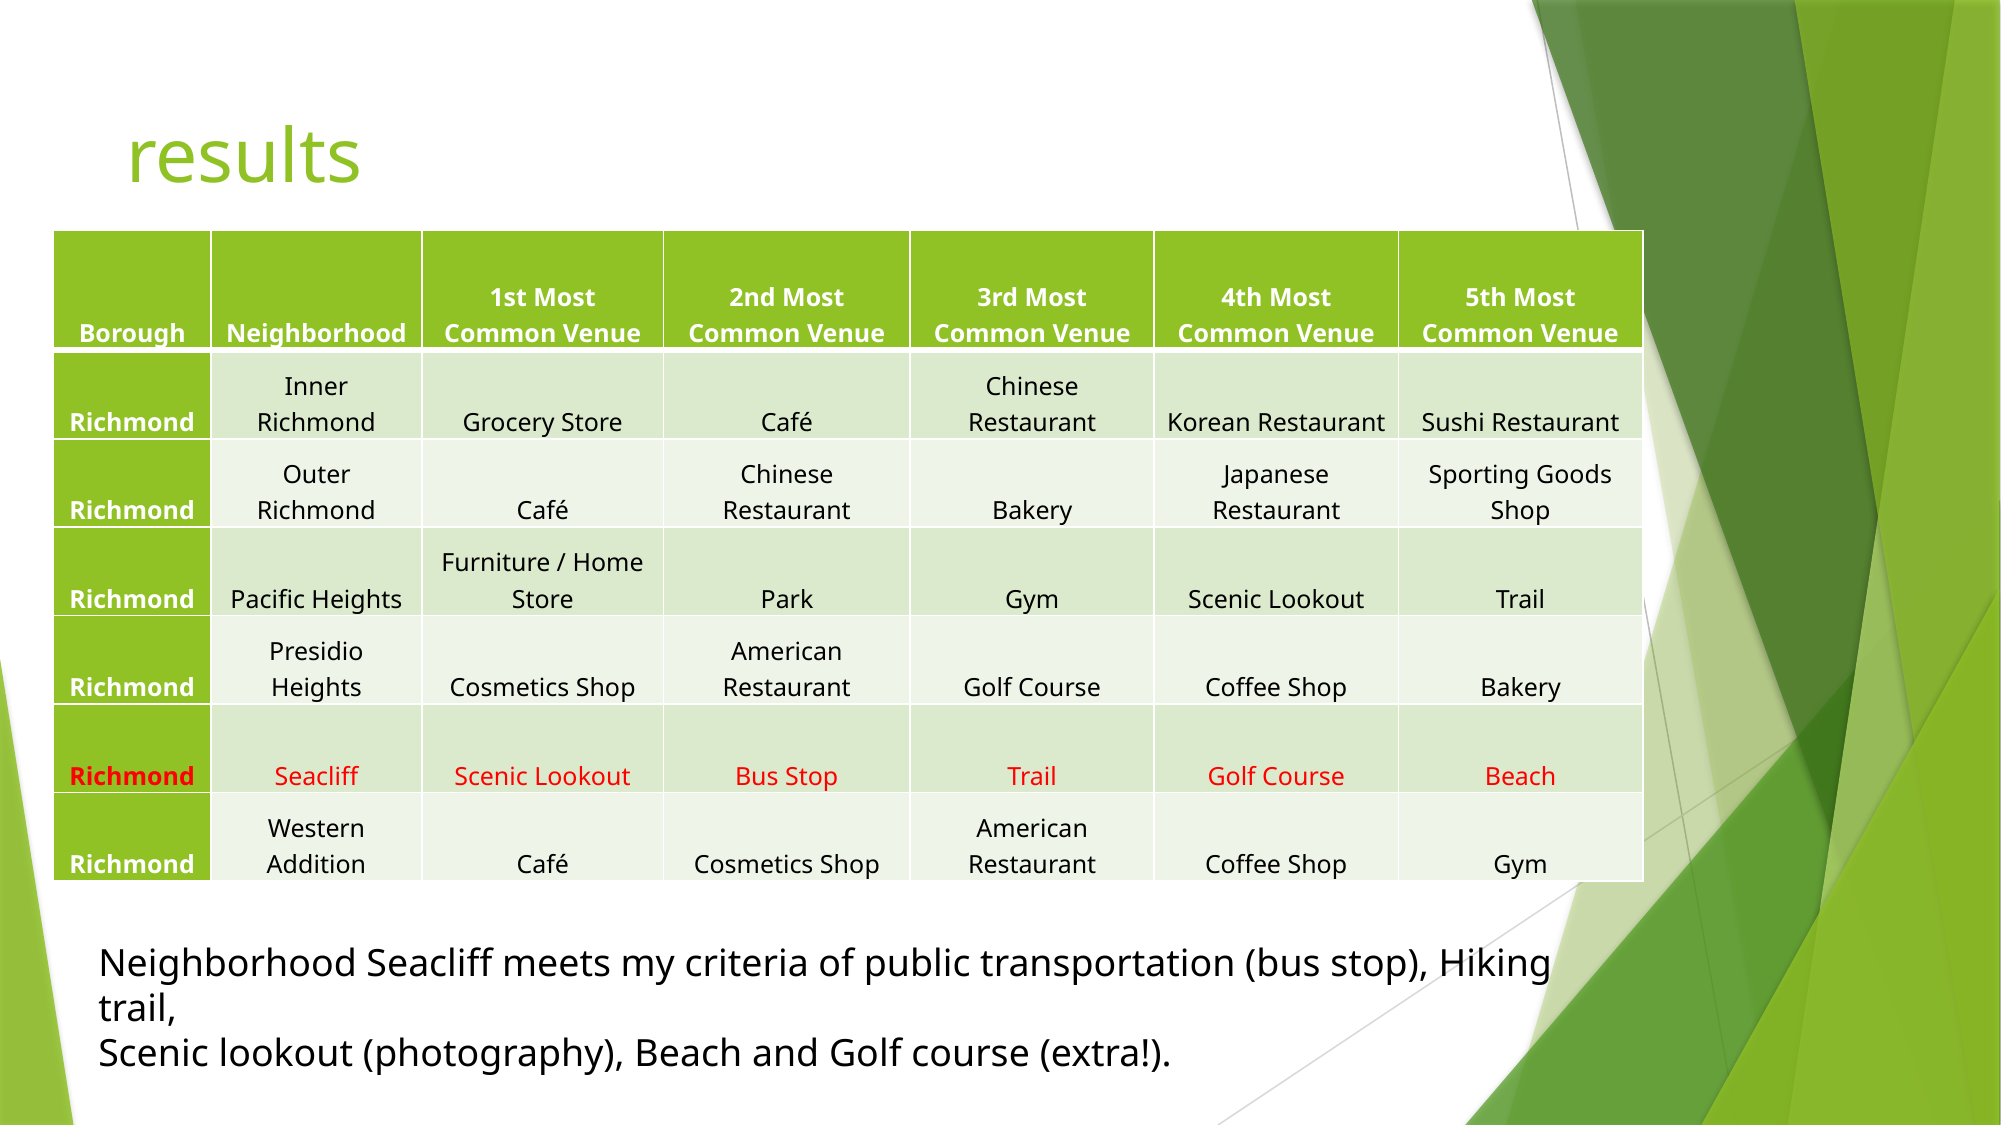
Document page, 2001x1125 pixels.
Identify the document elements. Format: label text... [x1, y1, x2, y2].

table_cell Golf Course [911, 616, 1153, 703]
table_cell Bus Stop [664, 705, 909, 792]
table_header 1st Most Common Venue [423, 231, 663, 347]
table_cell Café [664, 353, 909, 438]
table_header 2nd Most Common Venue [664, 231, 909, 347]
table_cell Richmond [54, 793, 210, 880]
table_cell Outer Richmond [212, 440, 421, 526]
table_cell Gym [1399, 793, 1642, 880]
table_cell Richmond [54, 528, 210, 615]
table_cell Western Addition [212, 793, 421, 880]
table_header Neighborhood [212, 231, 421, 347]
table_header 4th Most Common Venue [1155, 231, 1398, 347]
table_cell Richmond [54, 616, 210, 703]
table_cell Bakery [911, 440, 1153, 526]
table_cell Golf Course [1155, 705, 1398, 792]
table_cell Café [423, 793, 663, 880]
table_cell Pacific Heights [212, 528, 421, 615]
title results [111, 99, 1522, 230]
table_cell Sushi Restaurant [1399, 353, 1642, 438]
table_cell Presidio Heights [212, 616, 421, 703]
table_cell Inner Richmond [212, 353, 421, 438]
table_cell Bakery [1399, 616, 1642, 703]
table_header Borough [54, 231, 210, 347]
table_cell Coffee Shop [1155, 793, 1398, 880]
table_cell American Restaurant [664, 616, 909, 703]
table_cell Beach [1399, 705, 1642, 792]
table_cell Trail [911, 705, 1153, 792]
table_cell Chinese Restaurant [911, 353, 1153, 438]
table_cell Cosmetics Shop [423, 616, 663, 703]
table_cell Seacliff [212, 705, 421, 792]
table_cell American Restaurant [911, 793, 1153, 880]
table_cell Chinese Restaurant [664, 440, 909, 526]
table_header 5th Most Common Venue [1399, 231, 1642, 347]
table_cell Richmond [54, 353, 210, 438]
table_cell Scenic Lookout [423, 705, 663, 792]
table_cell Sporting Goods Shop [1399, 440, 1642, 526]
table_cell Richmond [54, 440, 210, 526]
table_cell Café [423, 440, 663, 526]
table_cell Gym [911, 528, 1153, 615]
table_cell Grocery Store [423, 353, 663, 438]
table_cell Trail [1399, 528, 1642, 615]
table_cell Cosmetics Shop [664, 793, 909, 880]
table_header 3rd Most Common Venue [911, 231, 1153, 347]
text_box Neighborhood Seacliff meets my criteria of public transportation (bus stop), Hiking trail, Scenic lookout (photography), Beach and Golf course (extra!). [83, 931, 1611, 1082]
table_cell Furniture / Home Store [423, 528, 663, 615]
table_cell Richmond [54, 705, 210, 792]
table_cell Park [664, 528, 909, 615]
table_cell Coffee Shop [1155, 616, 1398, 703]
table_cell Scenic Lookout [1155, 528, 1398, 615]
table_cell Korean Restaurant [1155, 353, 1398, 438]
table_cell Japanese Restaurant [1155, 440, 1398, 526]
